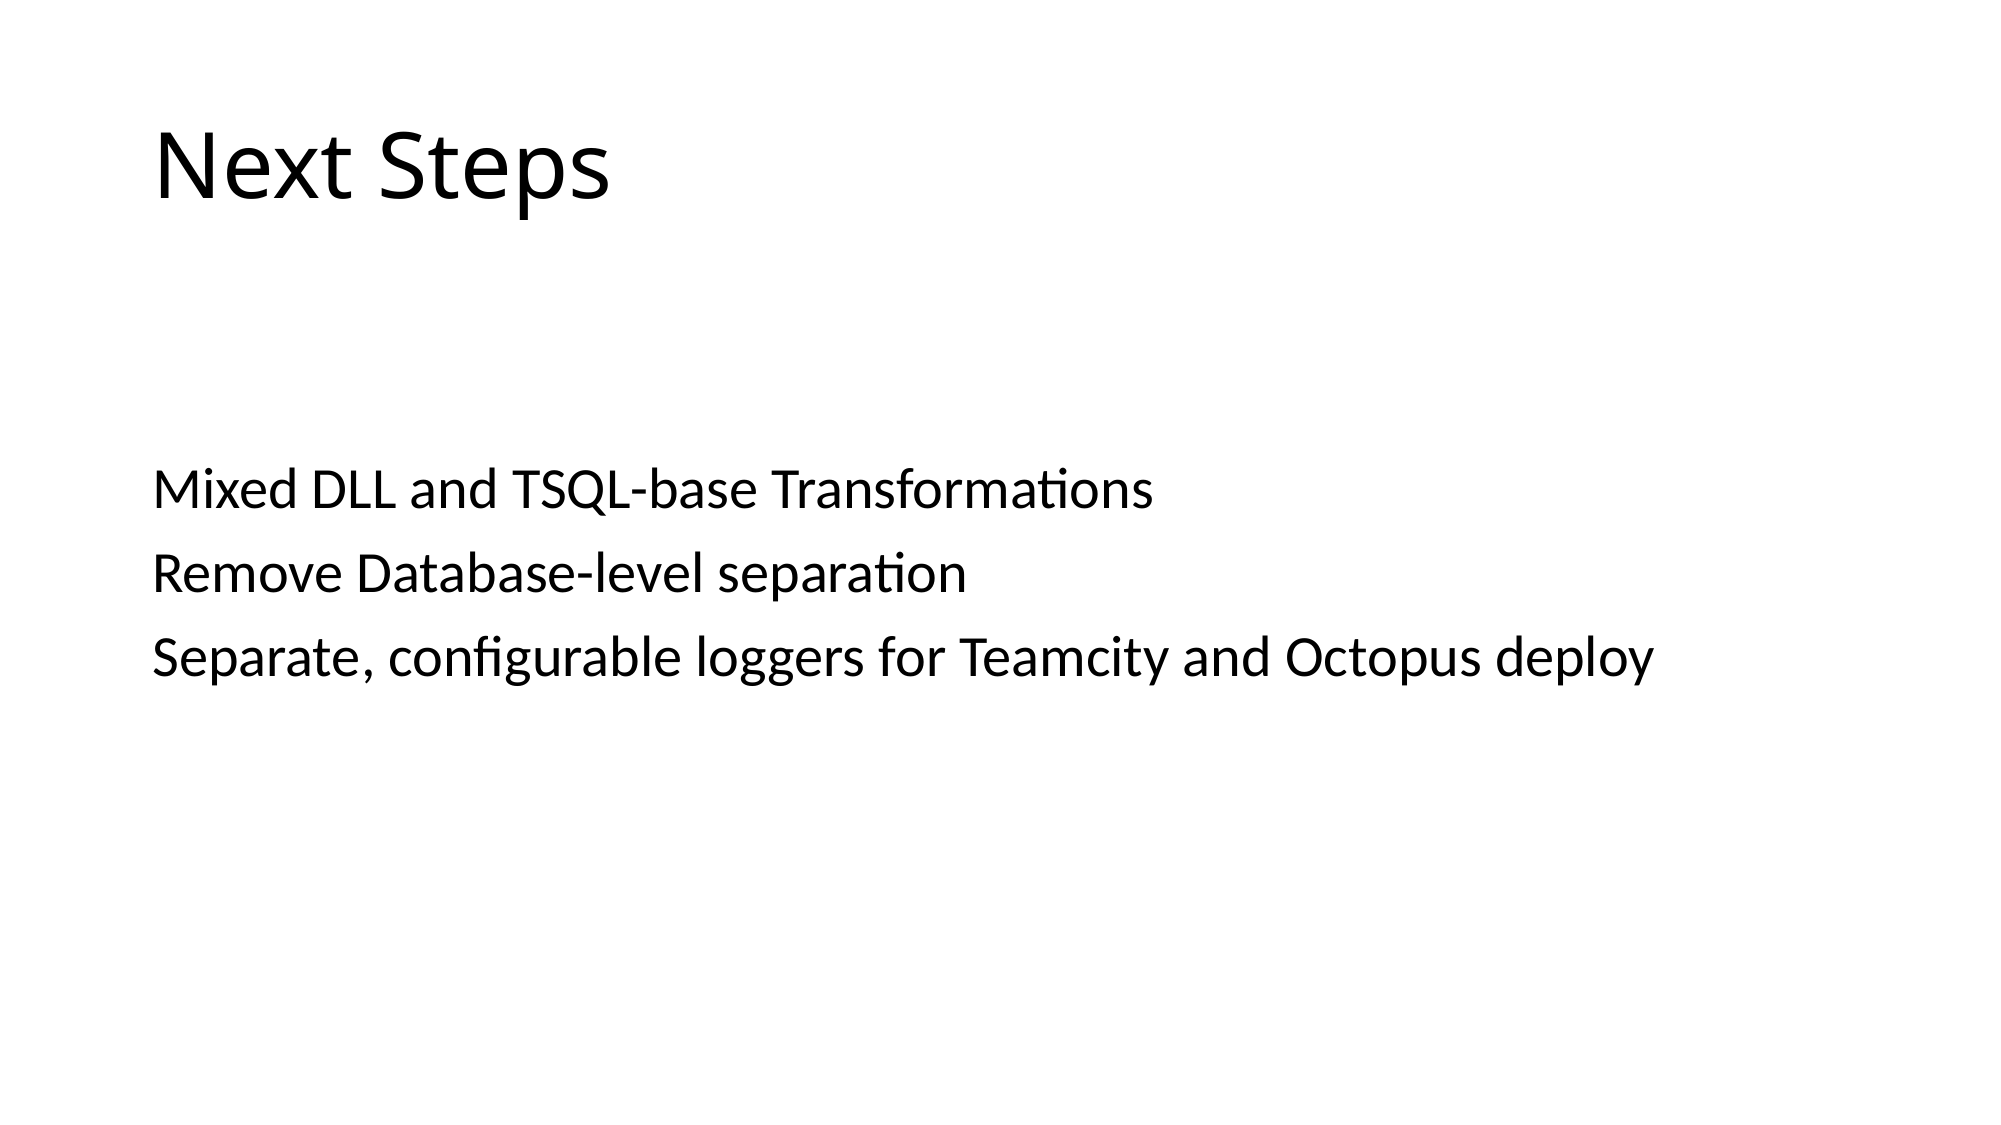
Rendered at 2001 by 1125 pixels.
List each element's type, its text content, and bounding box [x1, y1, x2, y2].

list Mixed DLL and TSQL-base Transformations Remove Database-level separation Separate, configurable loggers for Teamcity and Octopus deploy [137, 451, 1863, 698]
title Next Steps [137, 59, 1863, 278]
